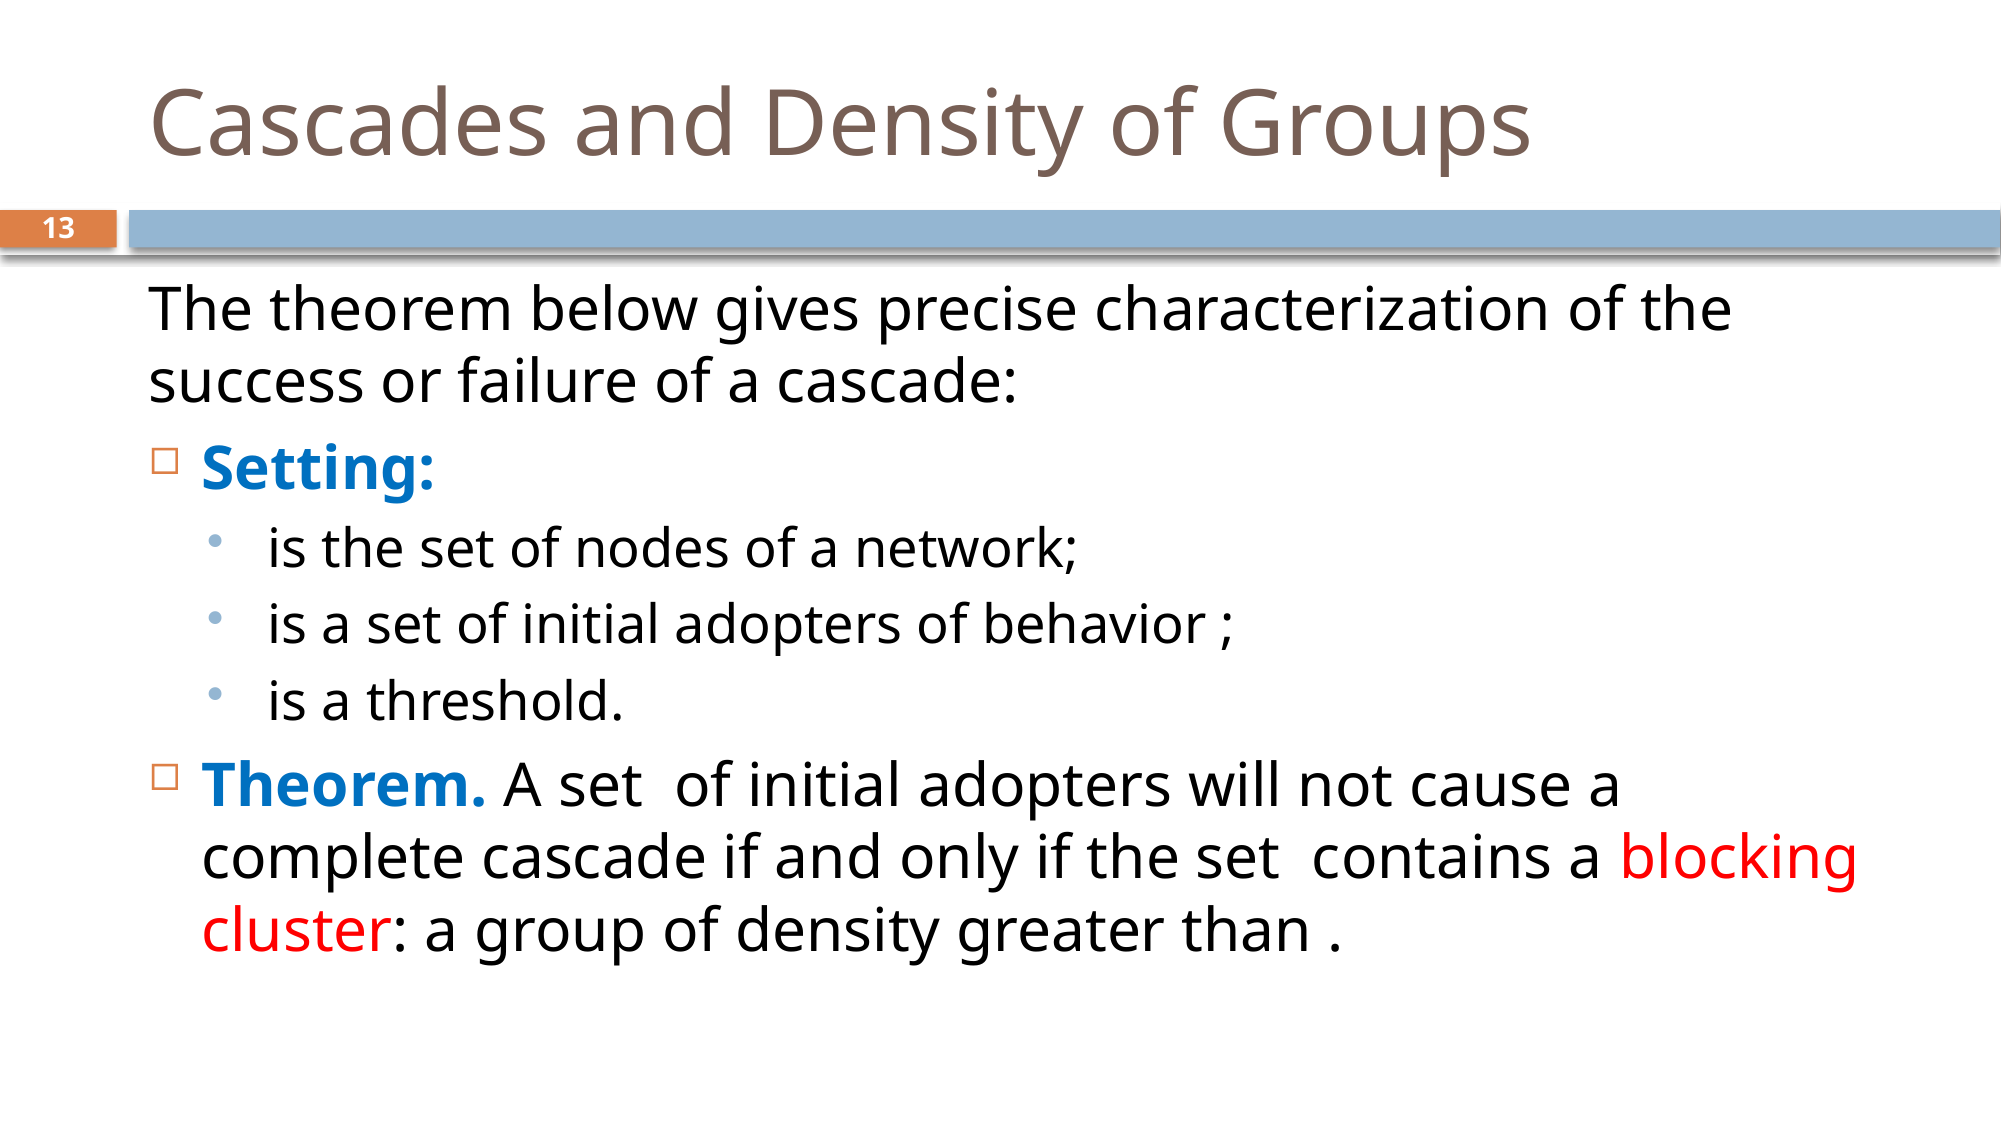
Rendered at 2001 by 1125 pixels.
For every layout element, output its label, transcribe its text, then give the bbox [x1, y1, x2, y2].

slide_number 13 [0, 208, 117, 249]
title Cascades and Density of Groups [133, 37, 1918, 200]
